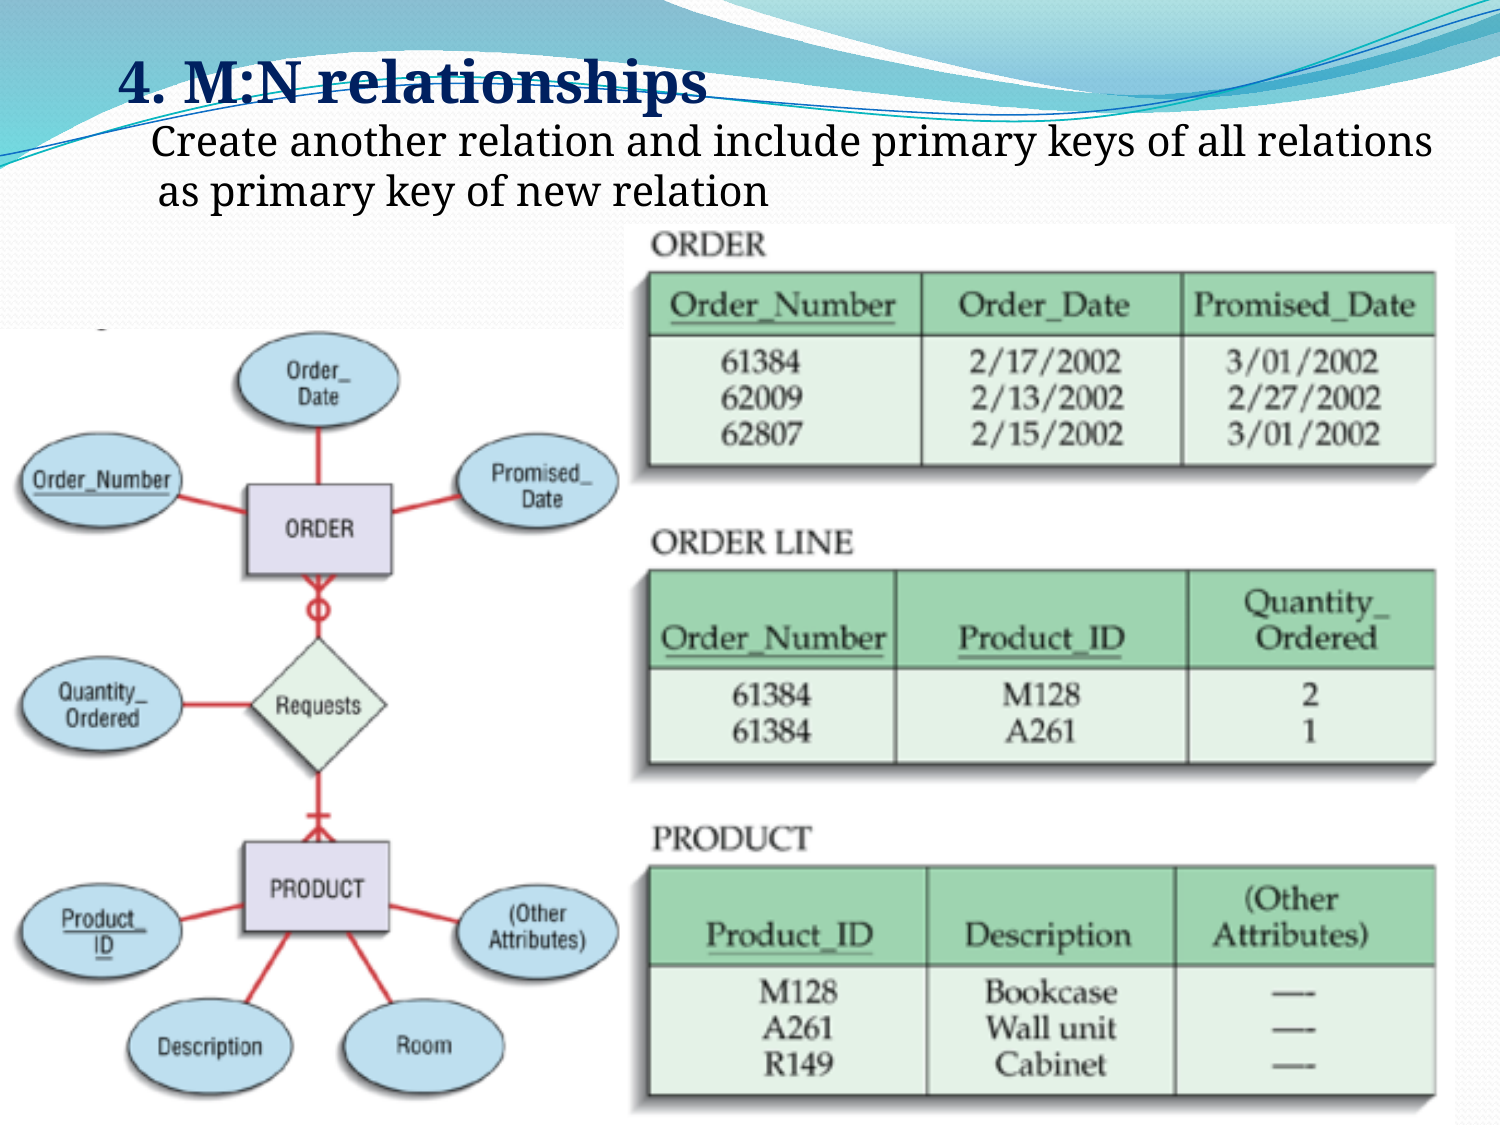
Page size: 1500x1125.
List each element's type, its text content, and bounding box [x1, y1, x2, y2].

text_box 4. M:N relationships Create another relation and include primary keys of all relations as primary key of new relation [37, 37, 1450, 223]
picture [0, 329, 619, 1125]
picture [624, 224, 1455, 1125]
